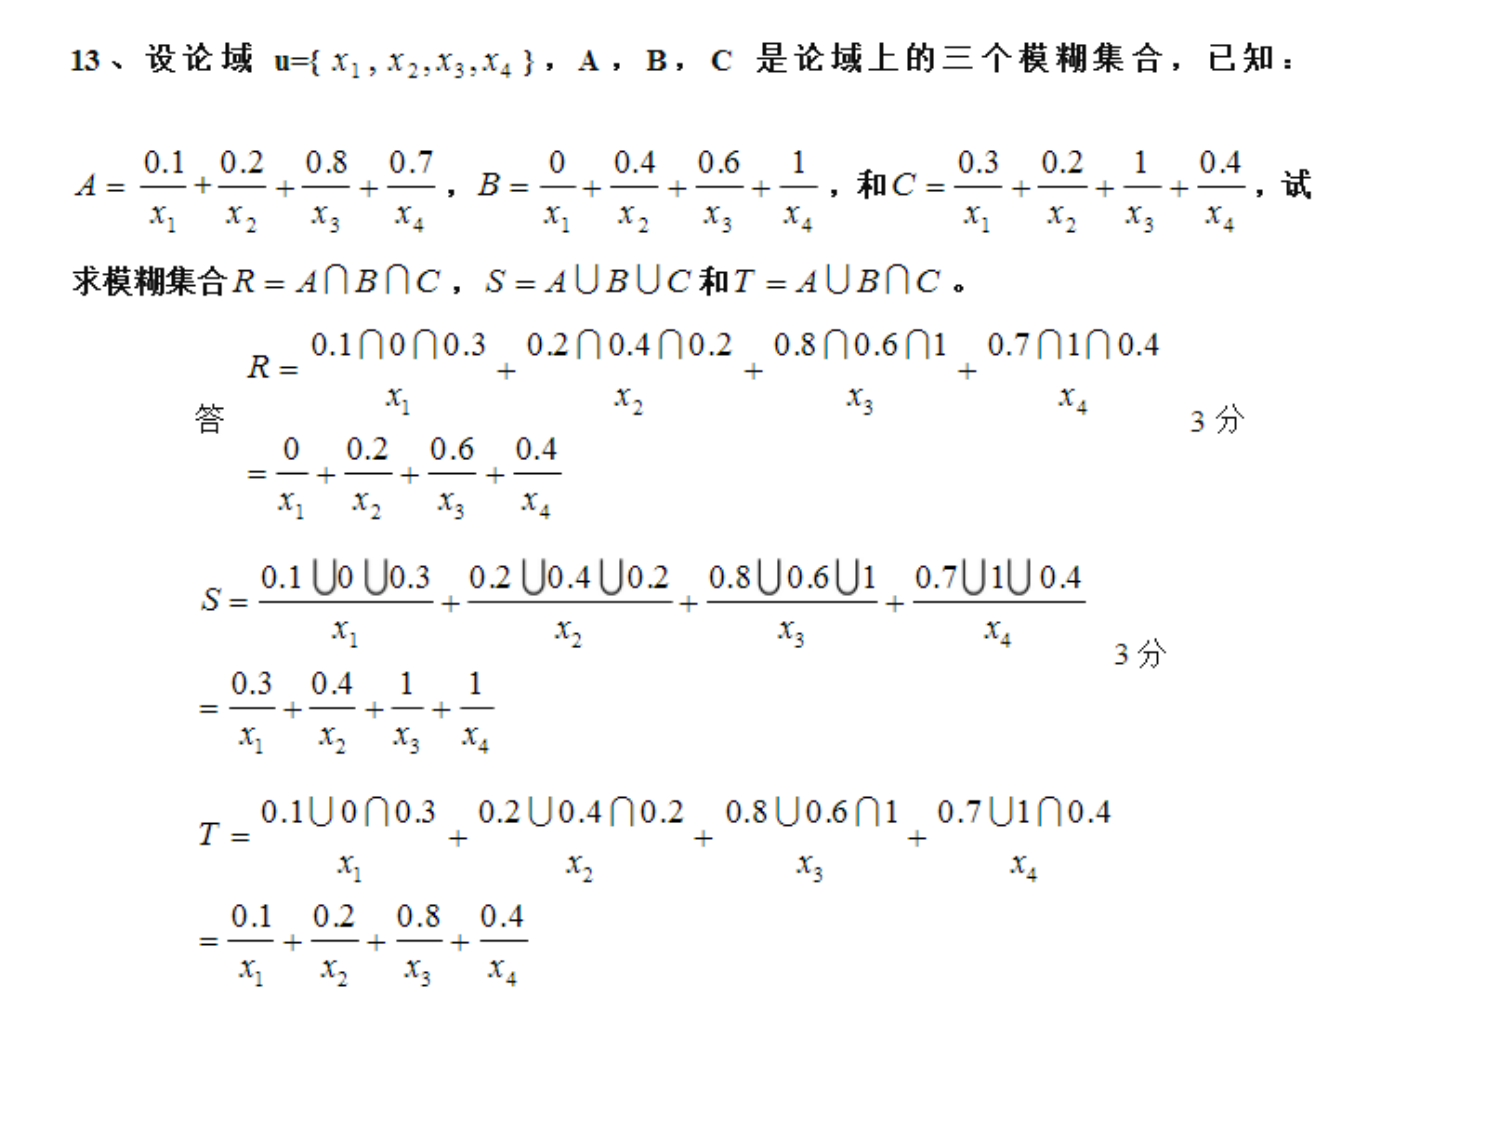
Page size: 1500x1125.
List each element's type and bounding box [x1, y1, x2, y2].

picture [52, 30, 1341, 998]
